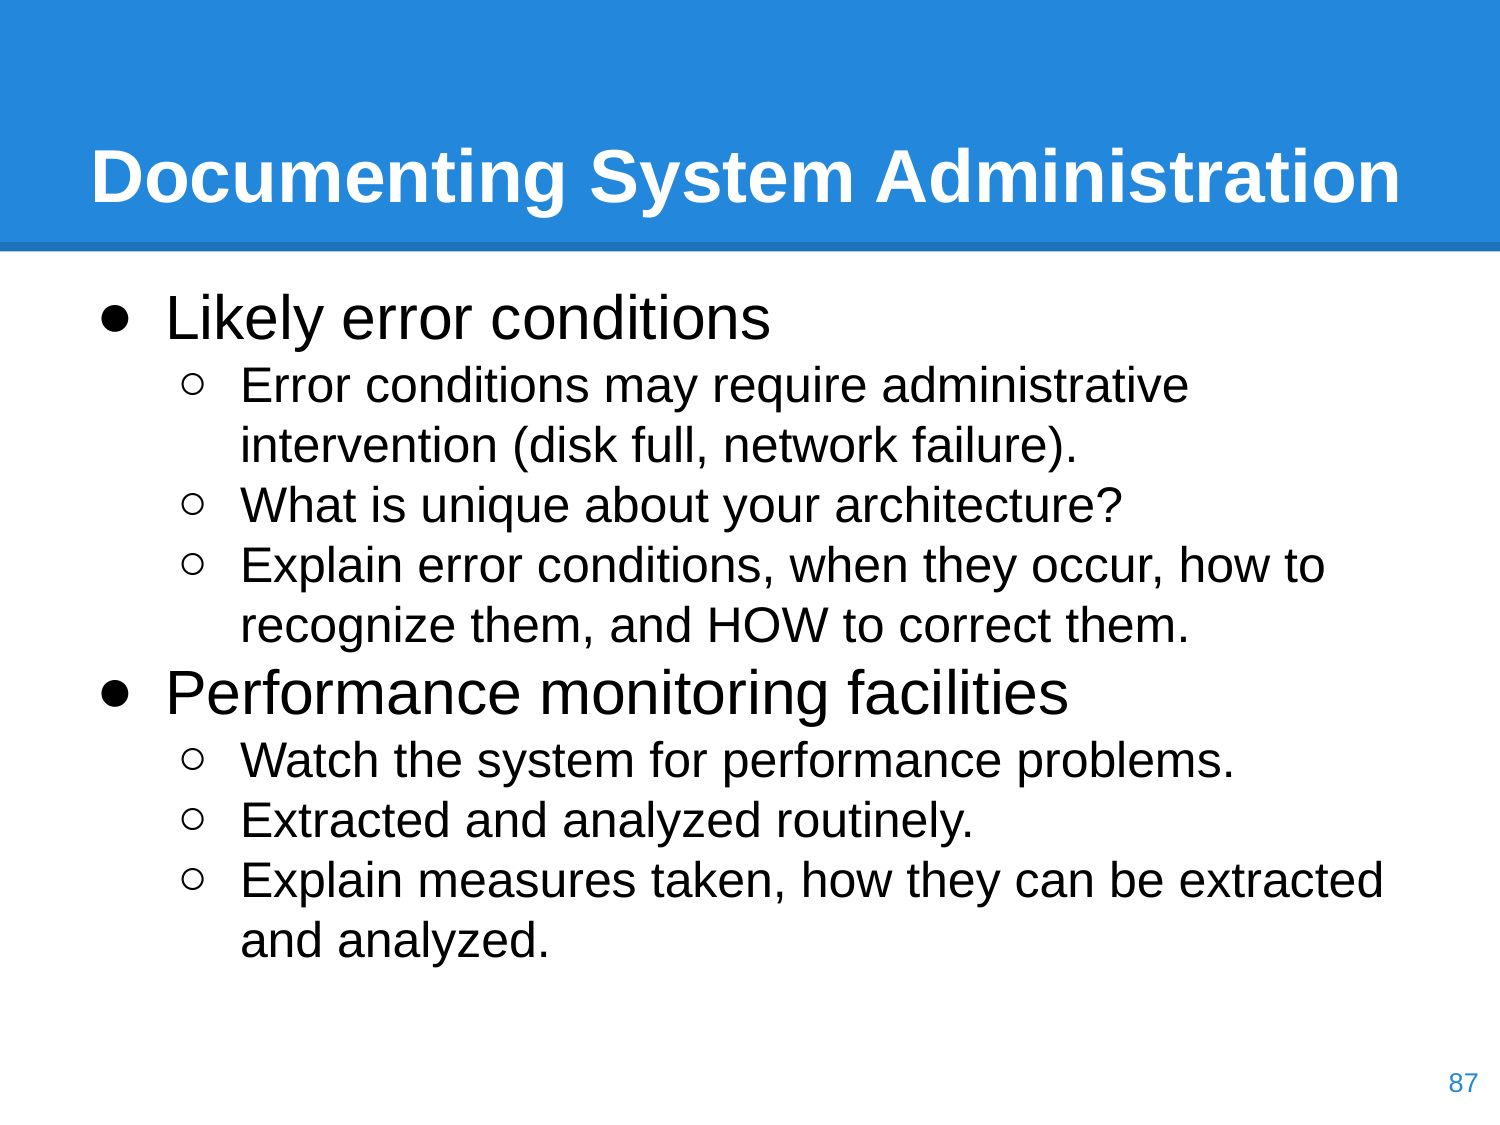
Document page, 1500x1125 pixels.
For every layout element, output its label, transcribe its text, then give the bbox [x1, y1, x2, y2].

title Documenting System Administration [75, 45, 1425, 233]
list Likely error conditions Error conditions may require administrative intervention (disk full, network failure). What is unique about your architecture? Explain error conditions, when they occur, how to recognize them, and HOW to correct them. Performance monitoring facilities Watch the system for performance problems. Extracted and analyzed routinely. Explain measures taken, how they can be extracted and analyzed. [75, 262, 1425, 1078]
slide_number ‹#› [1403, 1038, 1494, 1125]
